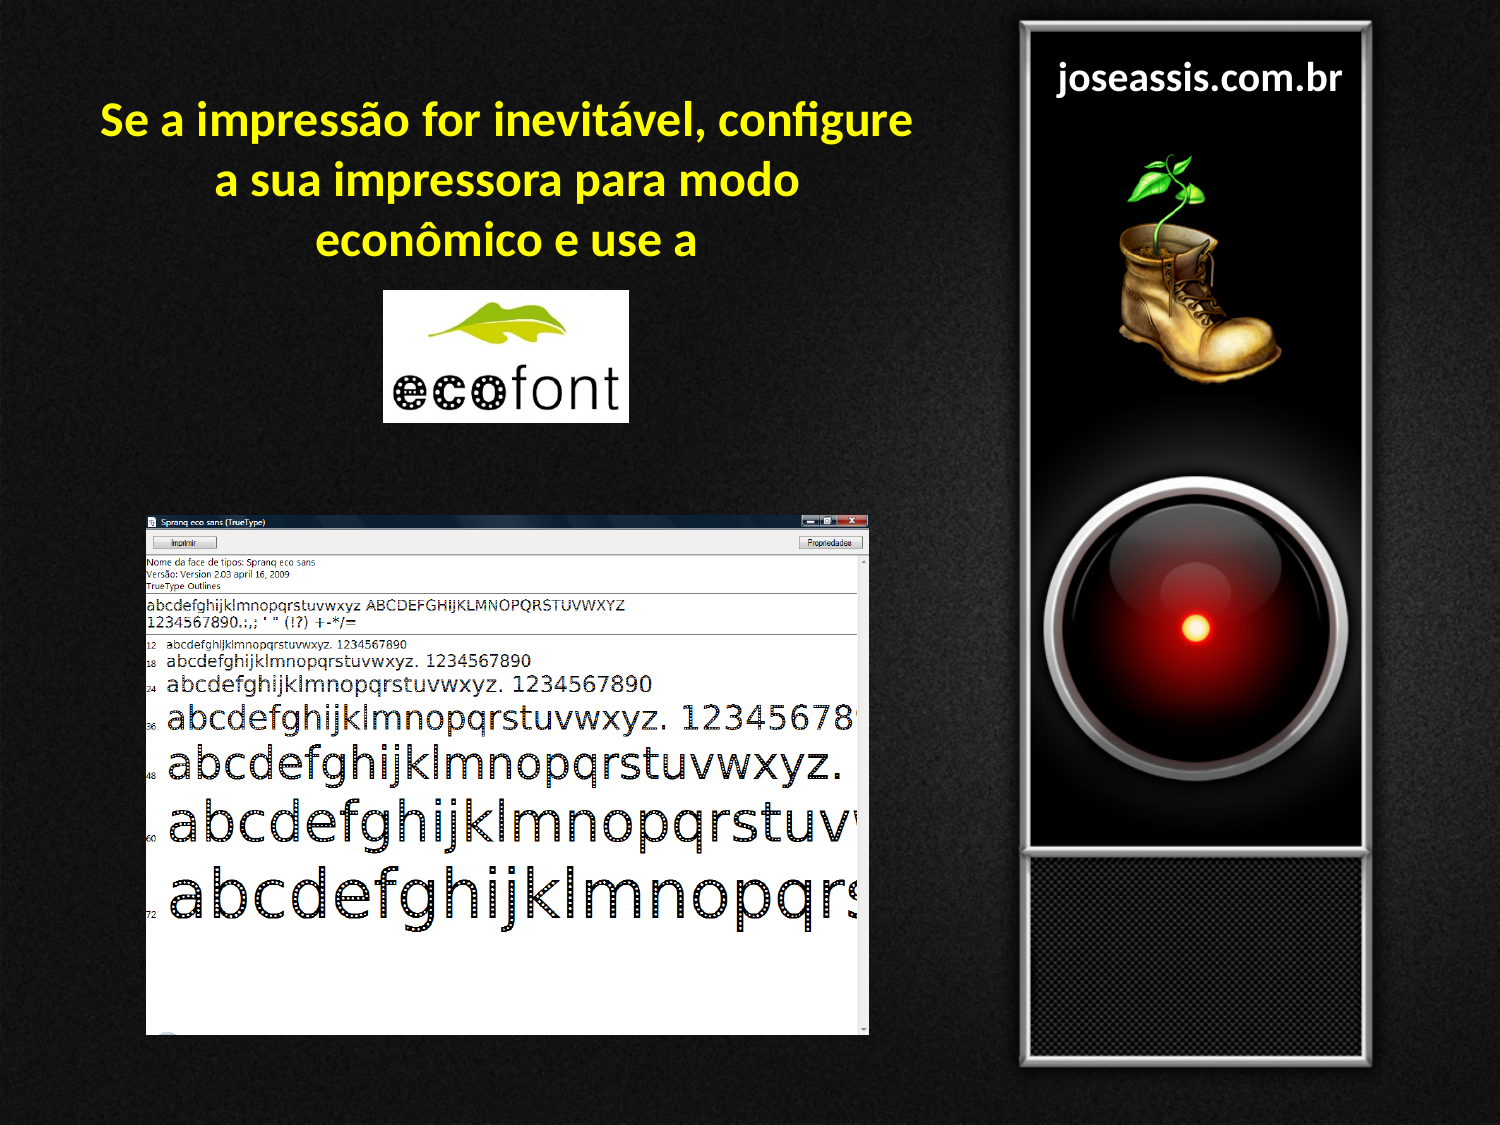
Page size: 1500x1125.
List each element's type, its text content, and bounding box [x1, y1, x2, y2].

text_box joseassis.com.br [1033, 42, 1365, 108]
text_box Se a impressão for inevitável, configure a sua impressora para modo econômico e use a [82, 78, 933, 274]
picture [0, 0, 1500, 1125]
